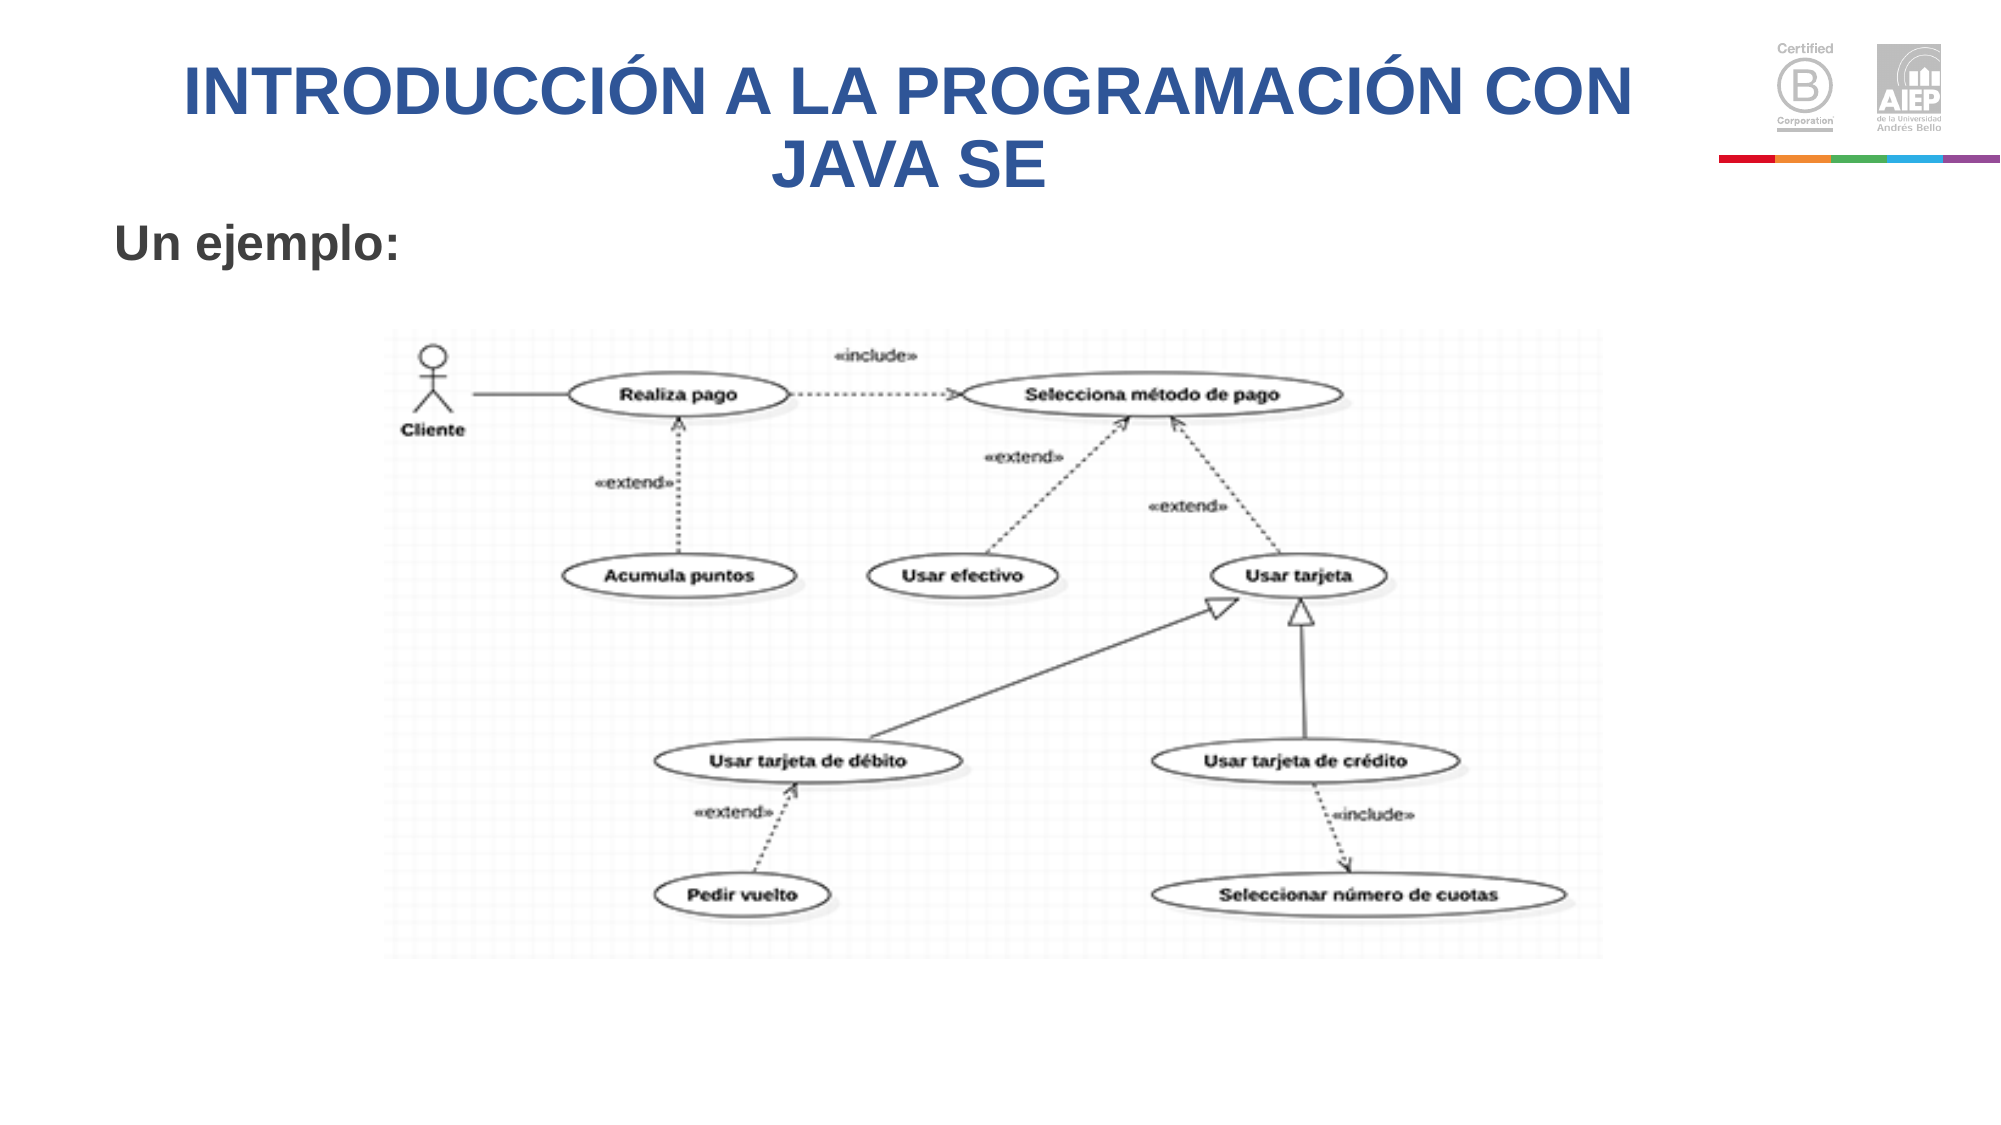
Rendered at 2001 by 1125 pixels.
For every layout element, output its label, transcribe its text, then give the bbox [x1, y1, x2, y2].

picture [384, 329, 1603, 959]
title INTRODUCCIÓN A LA PROGRAMACIÓN CON JAVA SE [99, 48, 1719, 209]
list Un ejemplo: [99, 209, 1900, 1071]
picture [1877, 44, 1941, 131]
